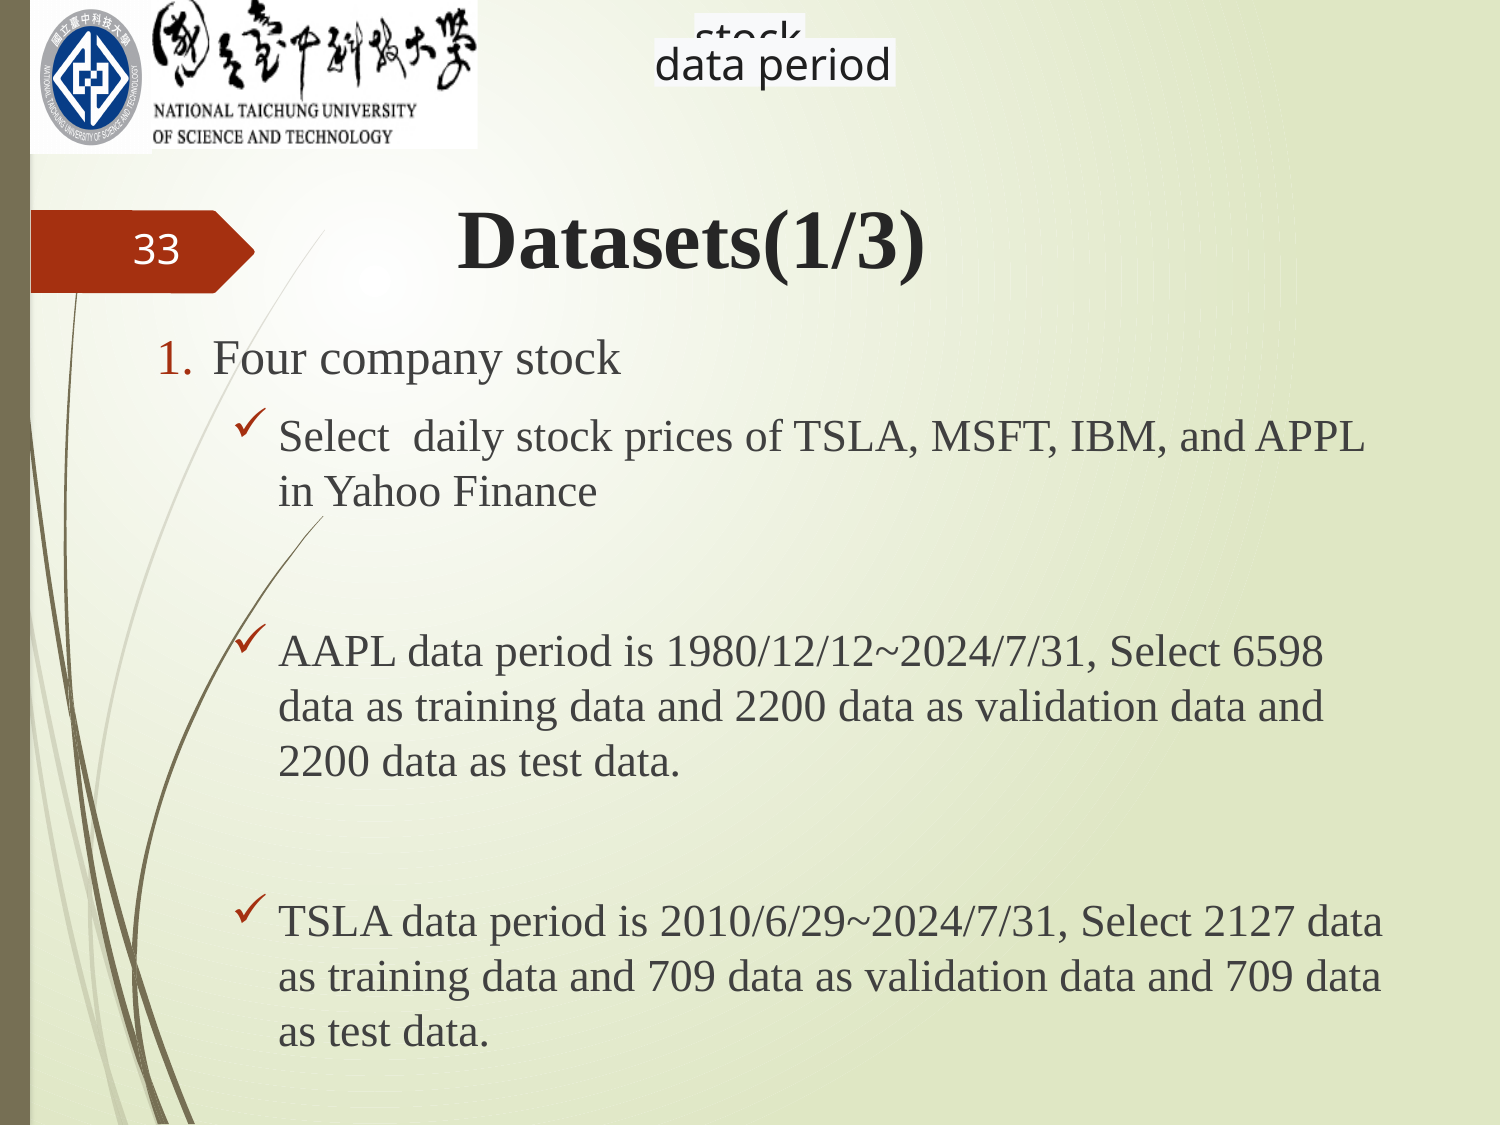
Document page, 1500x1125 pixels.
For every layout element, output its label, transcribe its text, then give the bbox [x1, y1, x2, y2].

list Four company stock Select daily stock prices of TSLA, MSFT, IBM, and APPL in Yahoo Finance AAPL data period is 1980/12/12~2024/7/31, Select 6598 data as training data and 2200 data as validation data and 2200 data as test data. TSLA data period is 2010/6/29~2024/7/31, Select 2127 data as training data and 709 data as validation data and 709 data as test data. [141, 317, 1402, 1093]
slide_number 33 [99, 221, 196, 282]
title Datasets(1/3) [442, 176, 1058, 317]
text_box data period [654, 38, 896, 87]
text_box stock [694, 13, 806, 38]
picture [30, 0, 478, 154]
